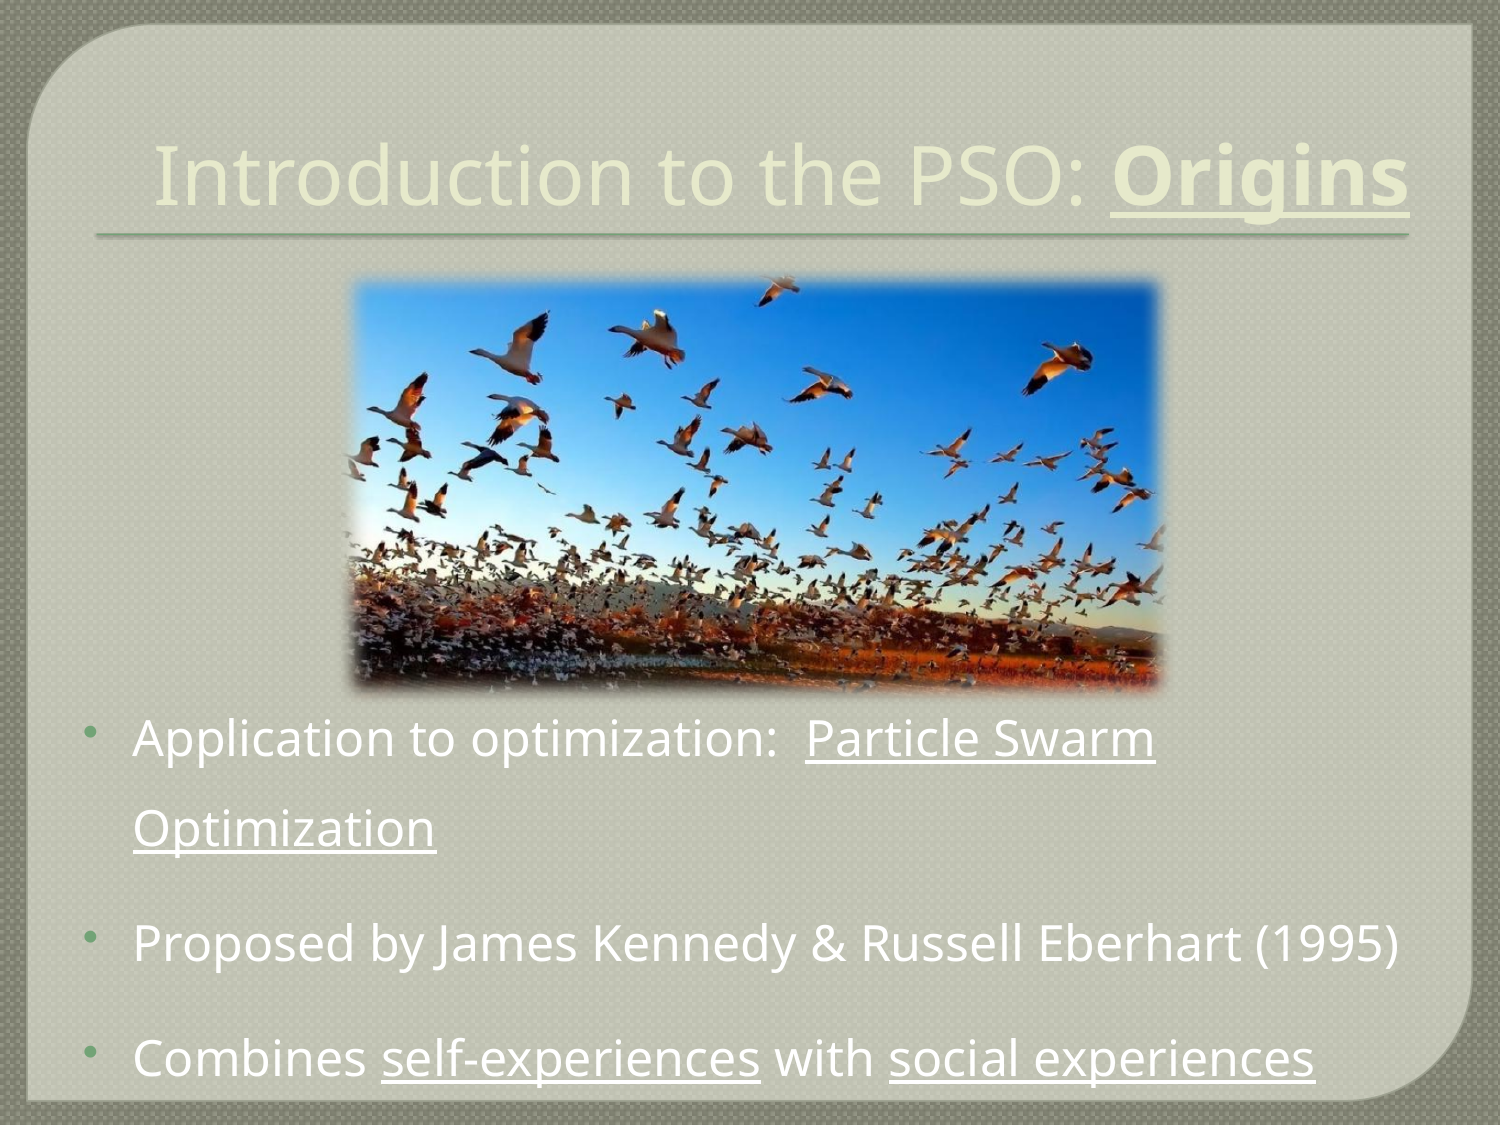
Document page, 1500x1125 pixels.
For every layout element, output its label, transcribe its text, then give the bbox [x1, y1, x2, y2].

list Application to optimization: Particle Swarm Optimization Proposed by James Kennedy & Russell Eberhart (1995) Combines self-experiences with social experiences [69, 668, 1431, 1036]
title Introduction to the PSO: Origins [75, 41, 1425, 229]
picture [0, 0, 1500, 1125]
